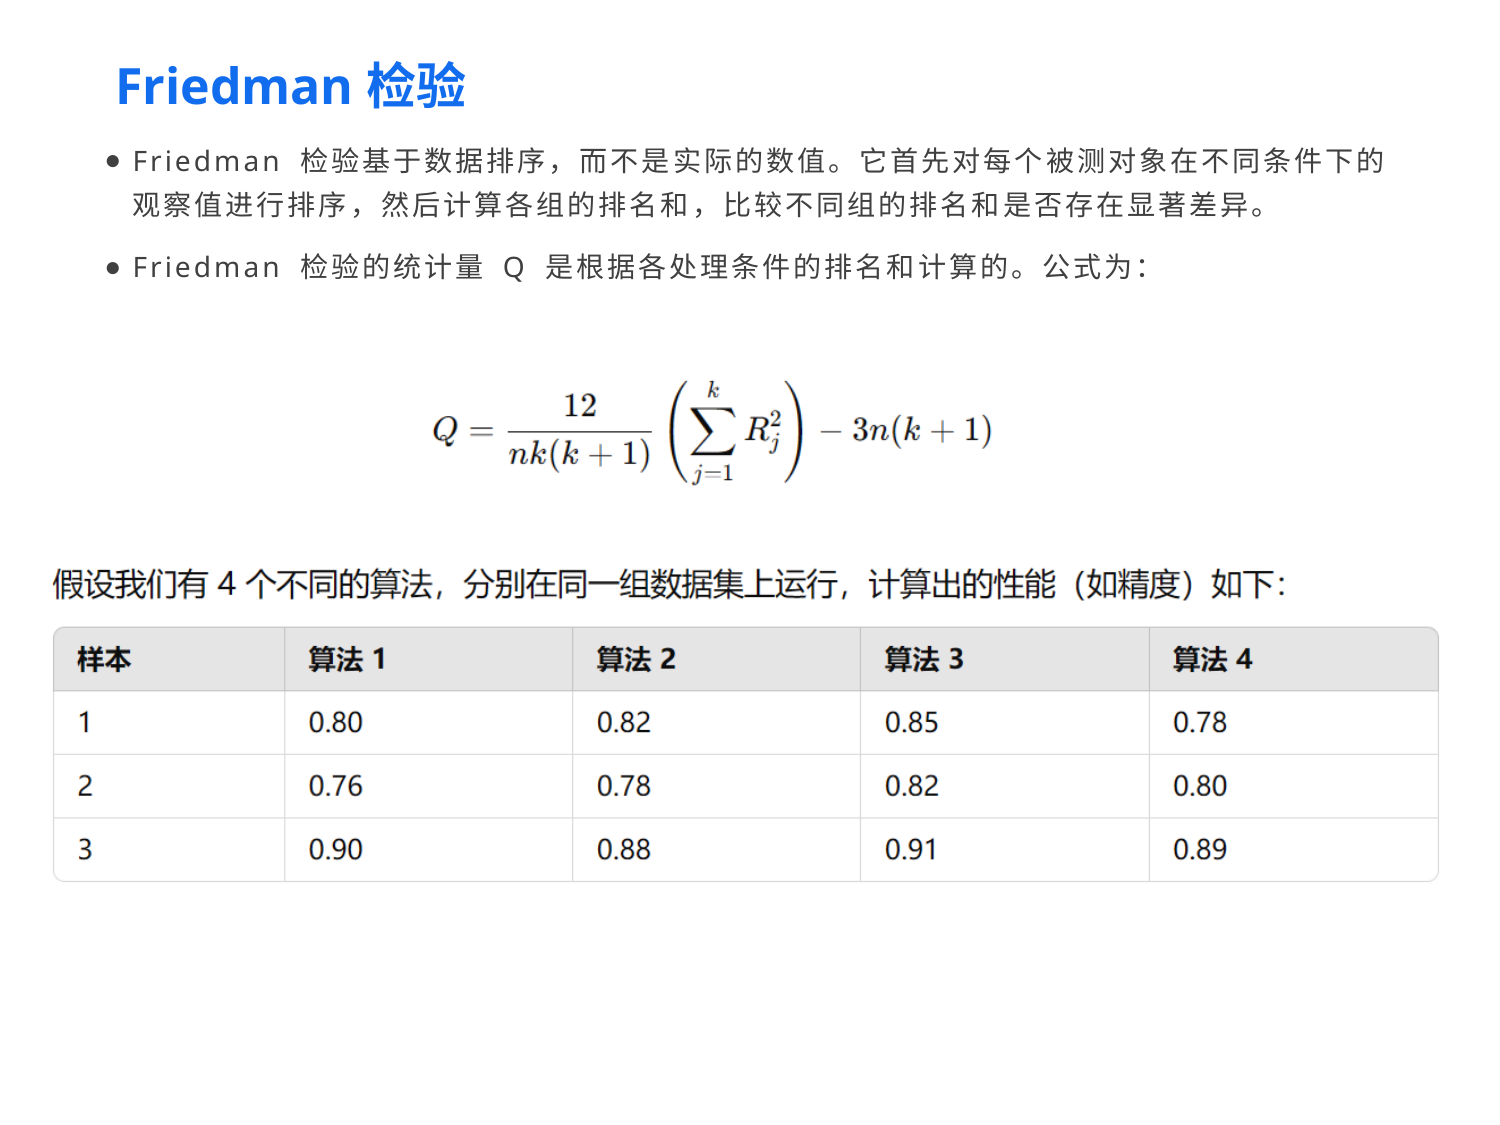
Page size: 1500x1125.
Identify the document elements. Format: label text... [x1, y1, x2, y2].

title Friedman检验 [100, 42, 1408, 115]
list Friedman 检验基于数据排序，而不是实际的数值。它首先对每个被测对象在不同条件下的观察值进行排序，然后计算各组的排名和，比较不同组的排名和是否存在显著差异。 Friedman 检验的统计量 Q 是根据各处理条件的排名和计算的。公式为： [89, 125, 1419, 562]
picture [44, 562, 1464, 898]
picture [419, 361, 1024, 508]
